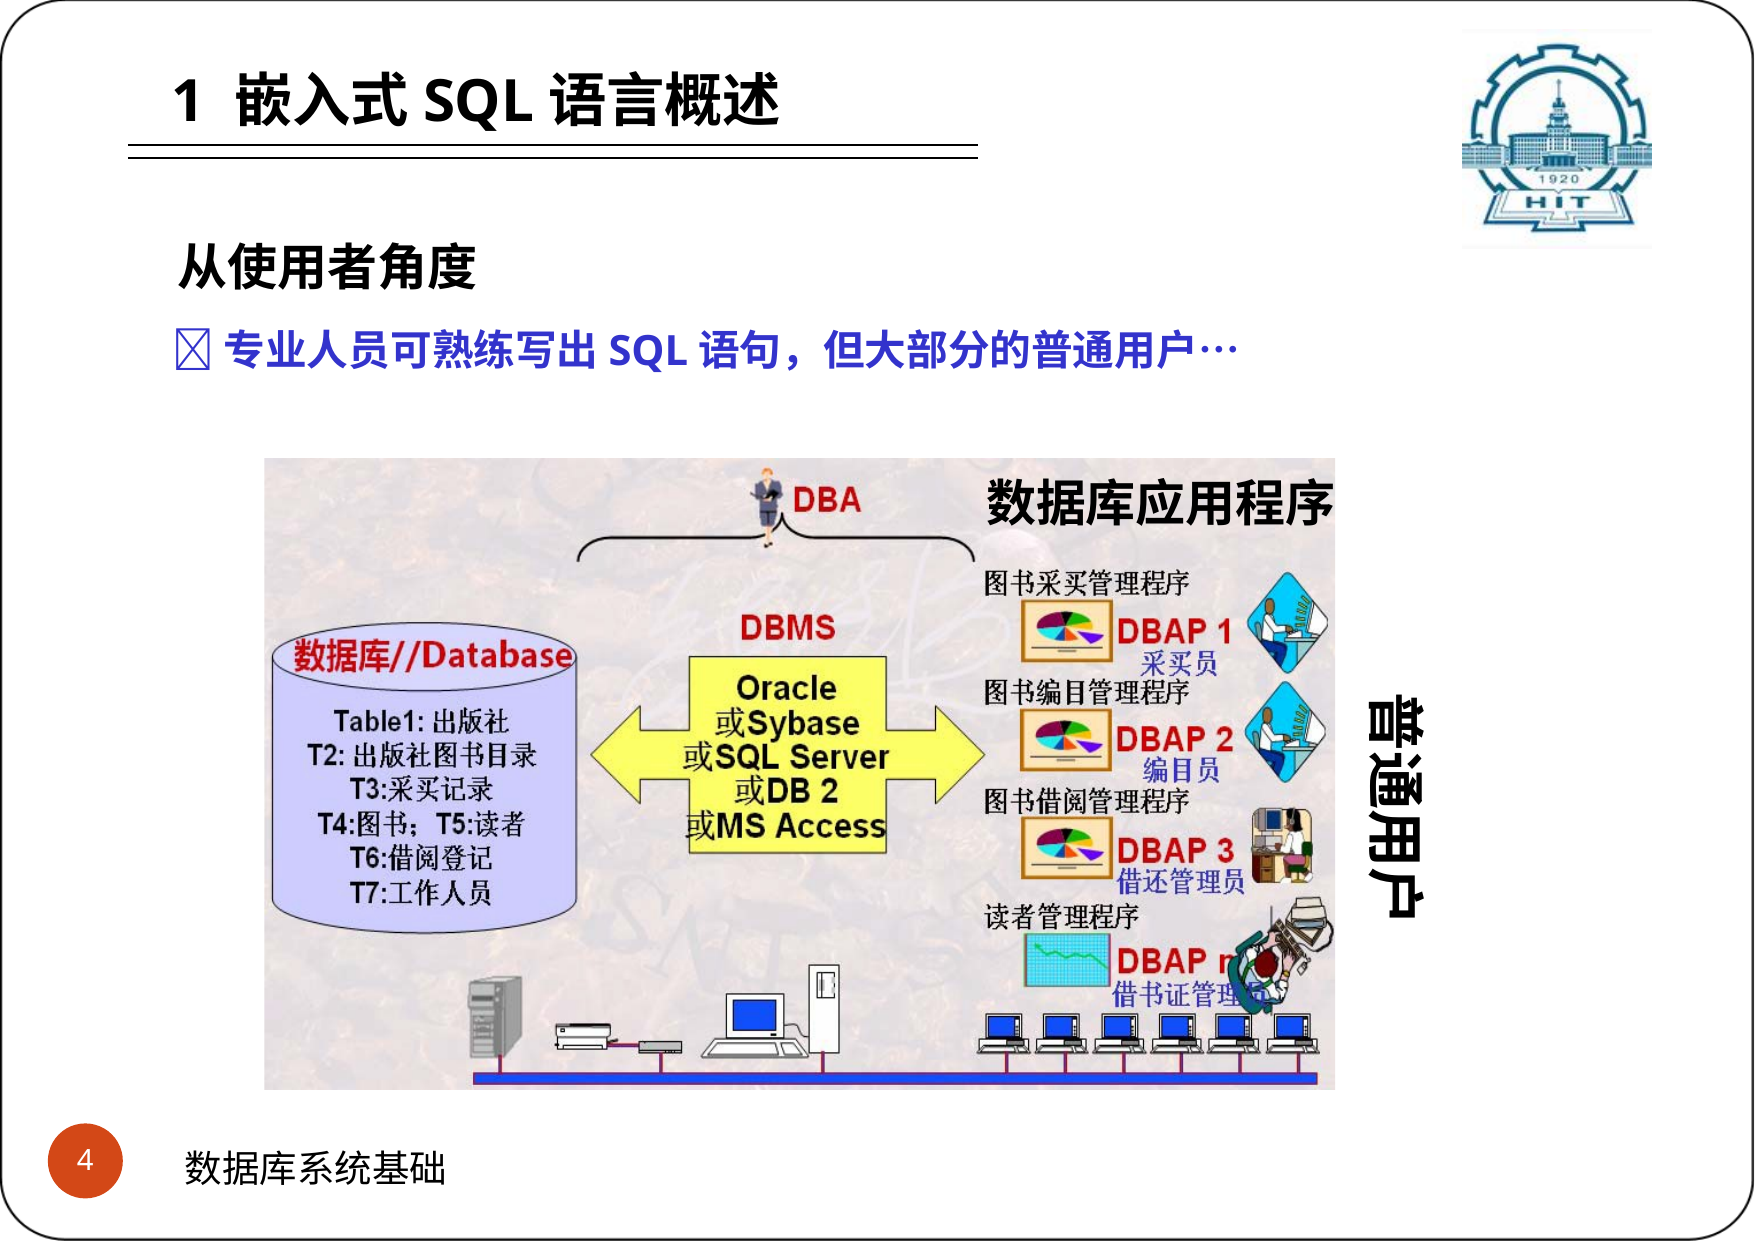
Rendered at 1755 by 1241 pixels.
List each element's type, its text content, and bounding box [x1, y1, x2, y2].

text_box 普通用户 [1361, 690, 1433, 929]
picture [0, 0, 1755, 1241]
title 1 嵌入式SQL语言概述 [171, 63, 1583, 116]
text_box [264, 532, 1336, 1090]
text_box 从使用者角度 专业人员可熟练写出SQL语句，但大部分的普通用户… 数据库应用程序 [170, 235, 1397, 532]
